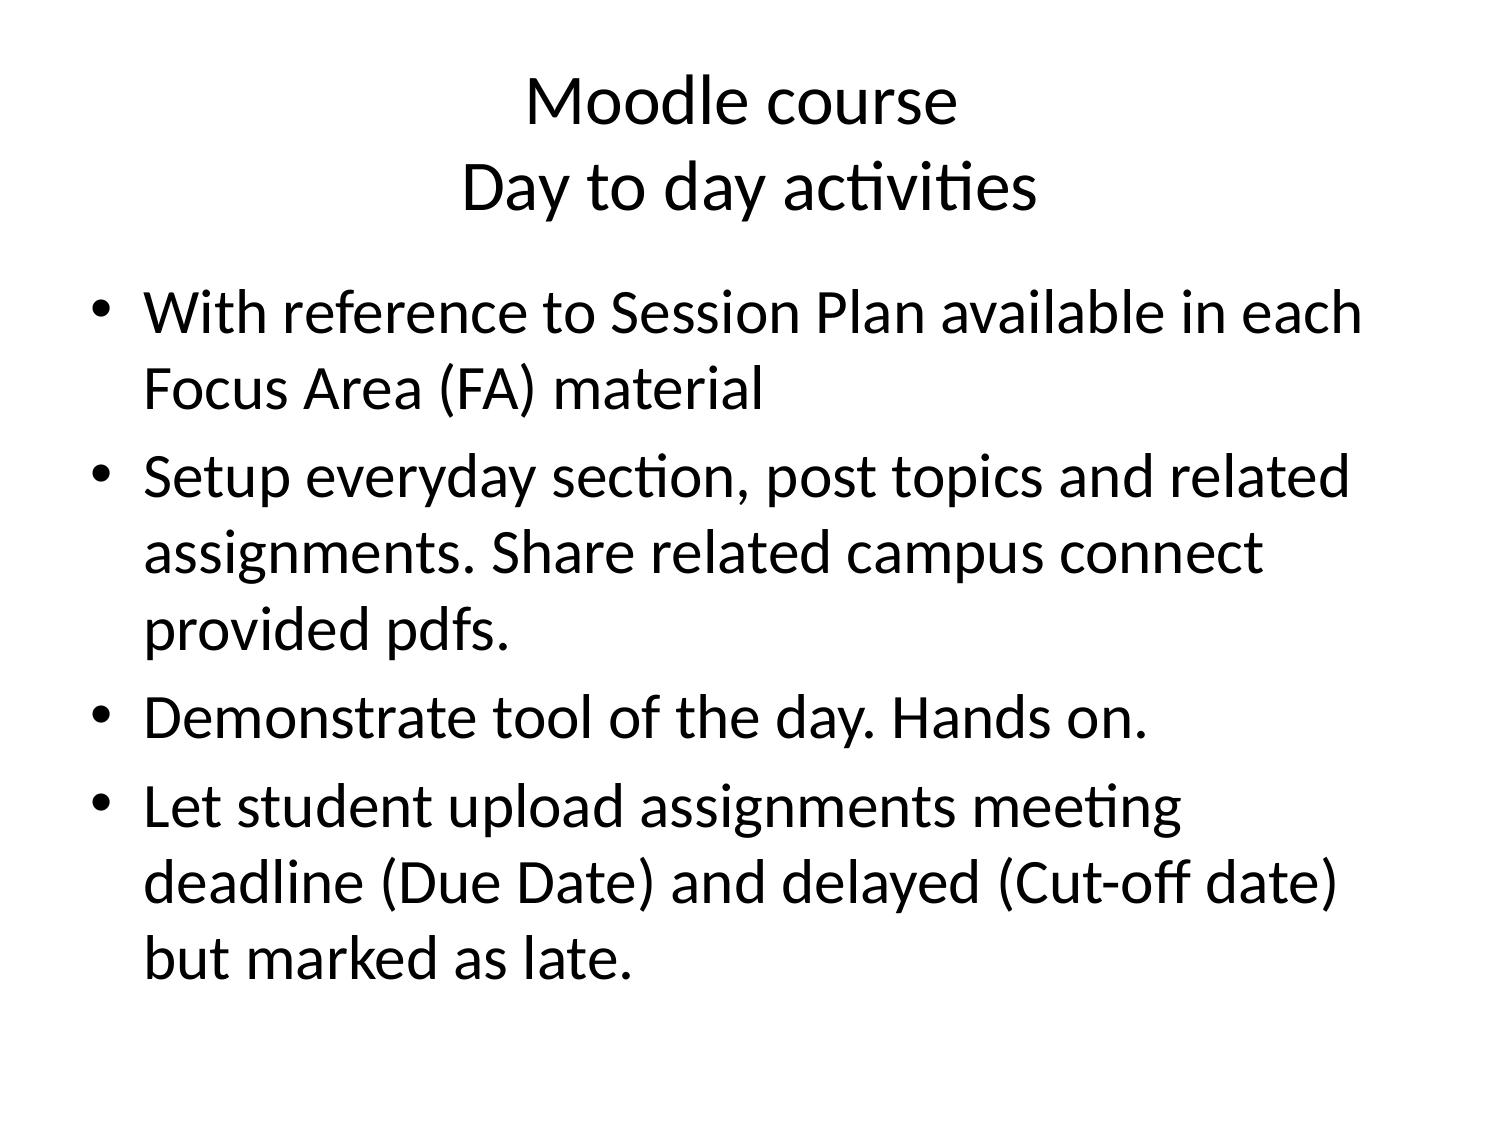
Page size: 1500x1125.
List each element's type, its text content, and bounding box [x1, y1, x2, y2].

list With reference to Session Plan available in each Focus Area (FA) material Setup everyday section, post topics and related assignments. Share related campus connect provided pdfs. Demonstrate tool of the day. Hands on. Let student upload assignments meeting deadline (Due Date) and delayed (Cut-off date) but marked as late. [75, 262, 1425, 1005]
title Moodle course Day to day activities [75, 45, 1425, 233]
